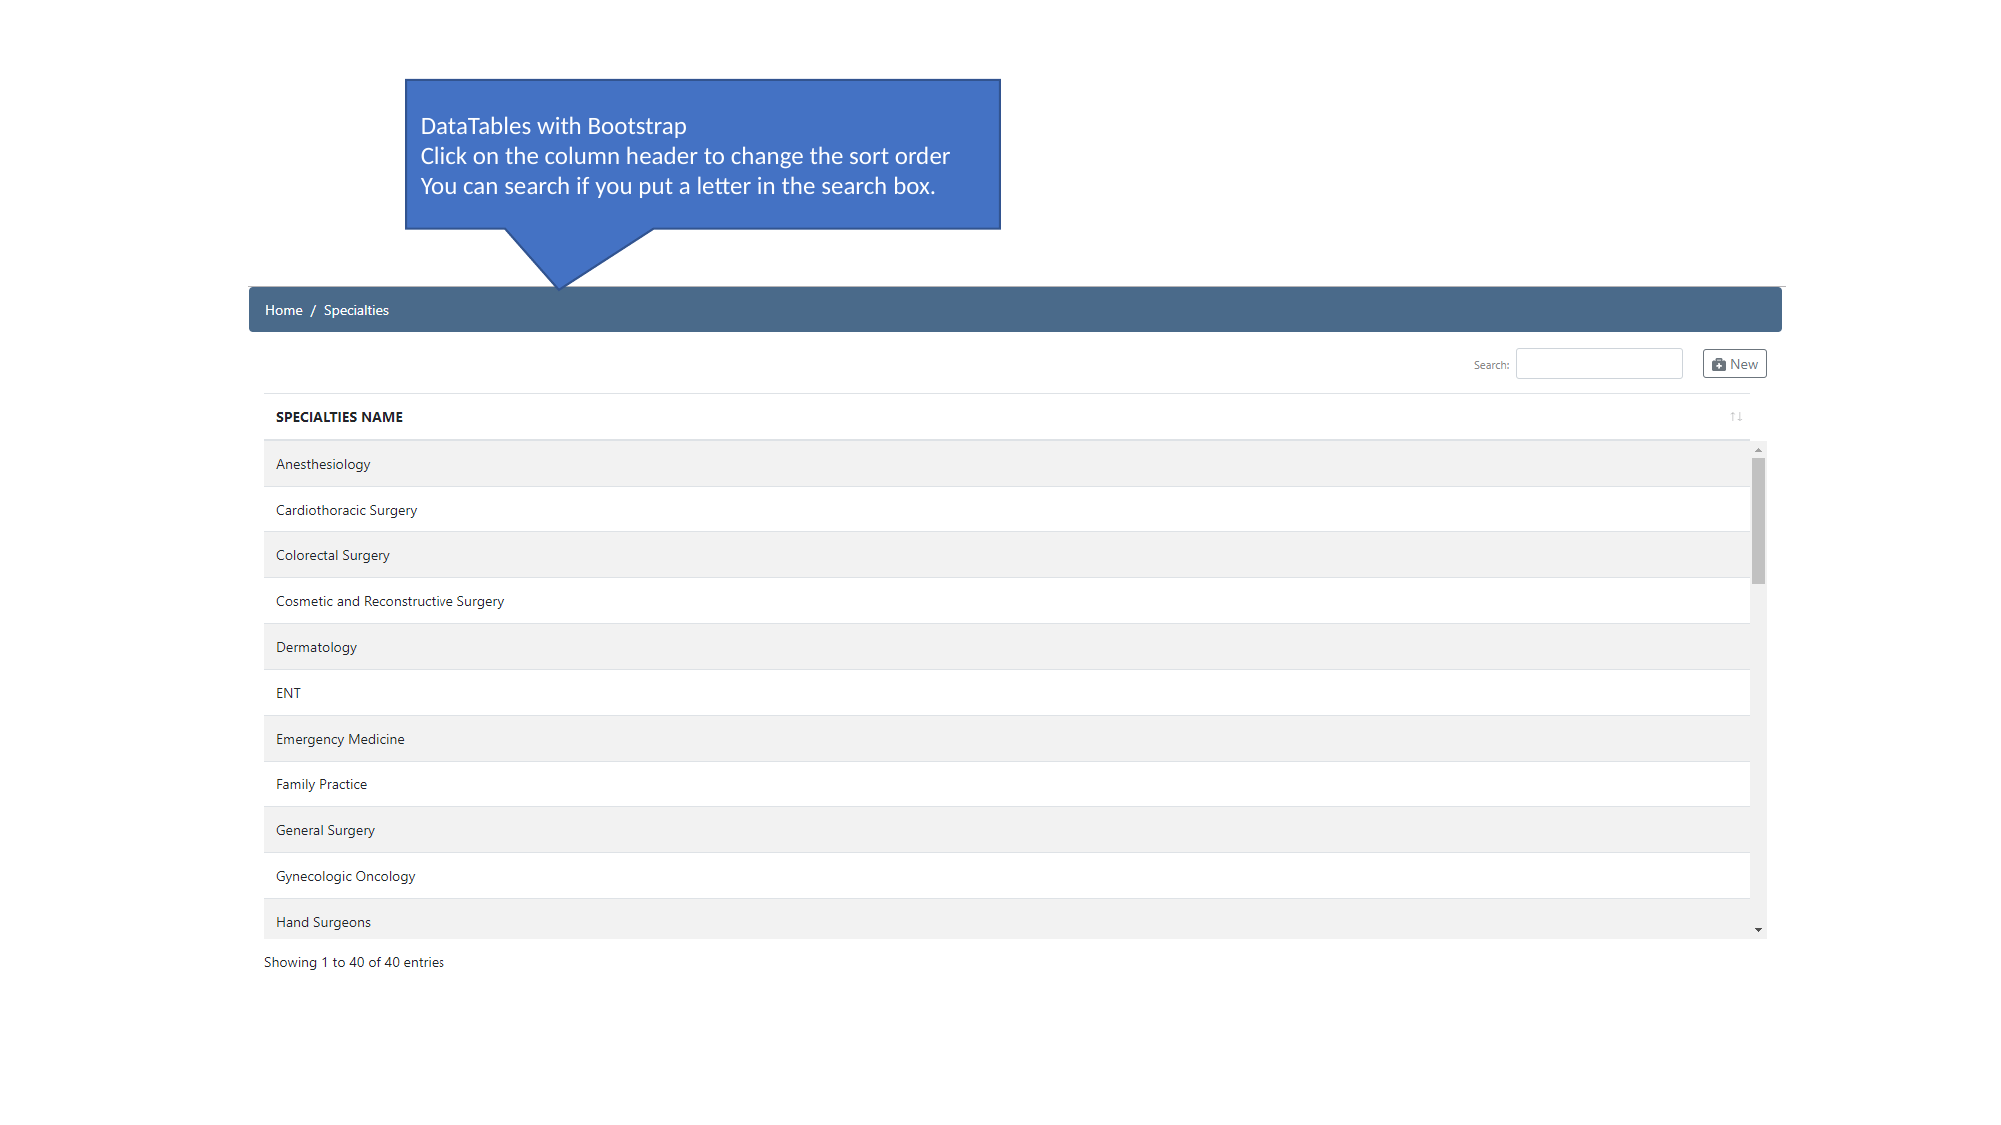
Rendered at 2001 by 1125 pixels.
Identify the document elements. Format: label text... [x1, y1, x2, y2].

text_box DataTables with Bootstrap Click on the column header to change the sort order You can search if you put a letter in the search box. [405, 78, 1001, 285]
picture [247, 285, 1786, 1011]
